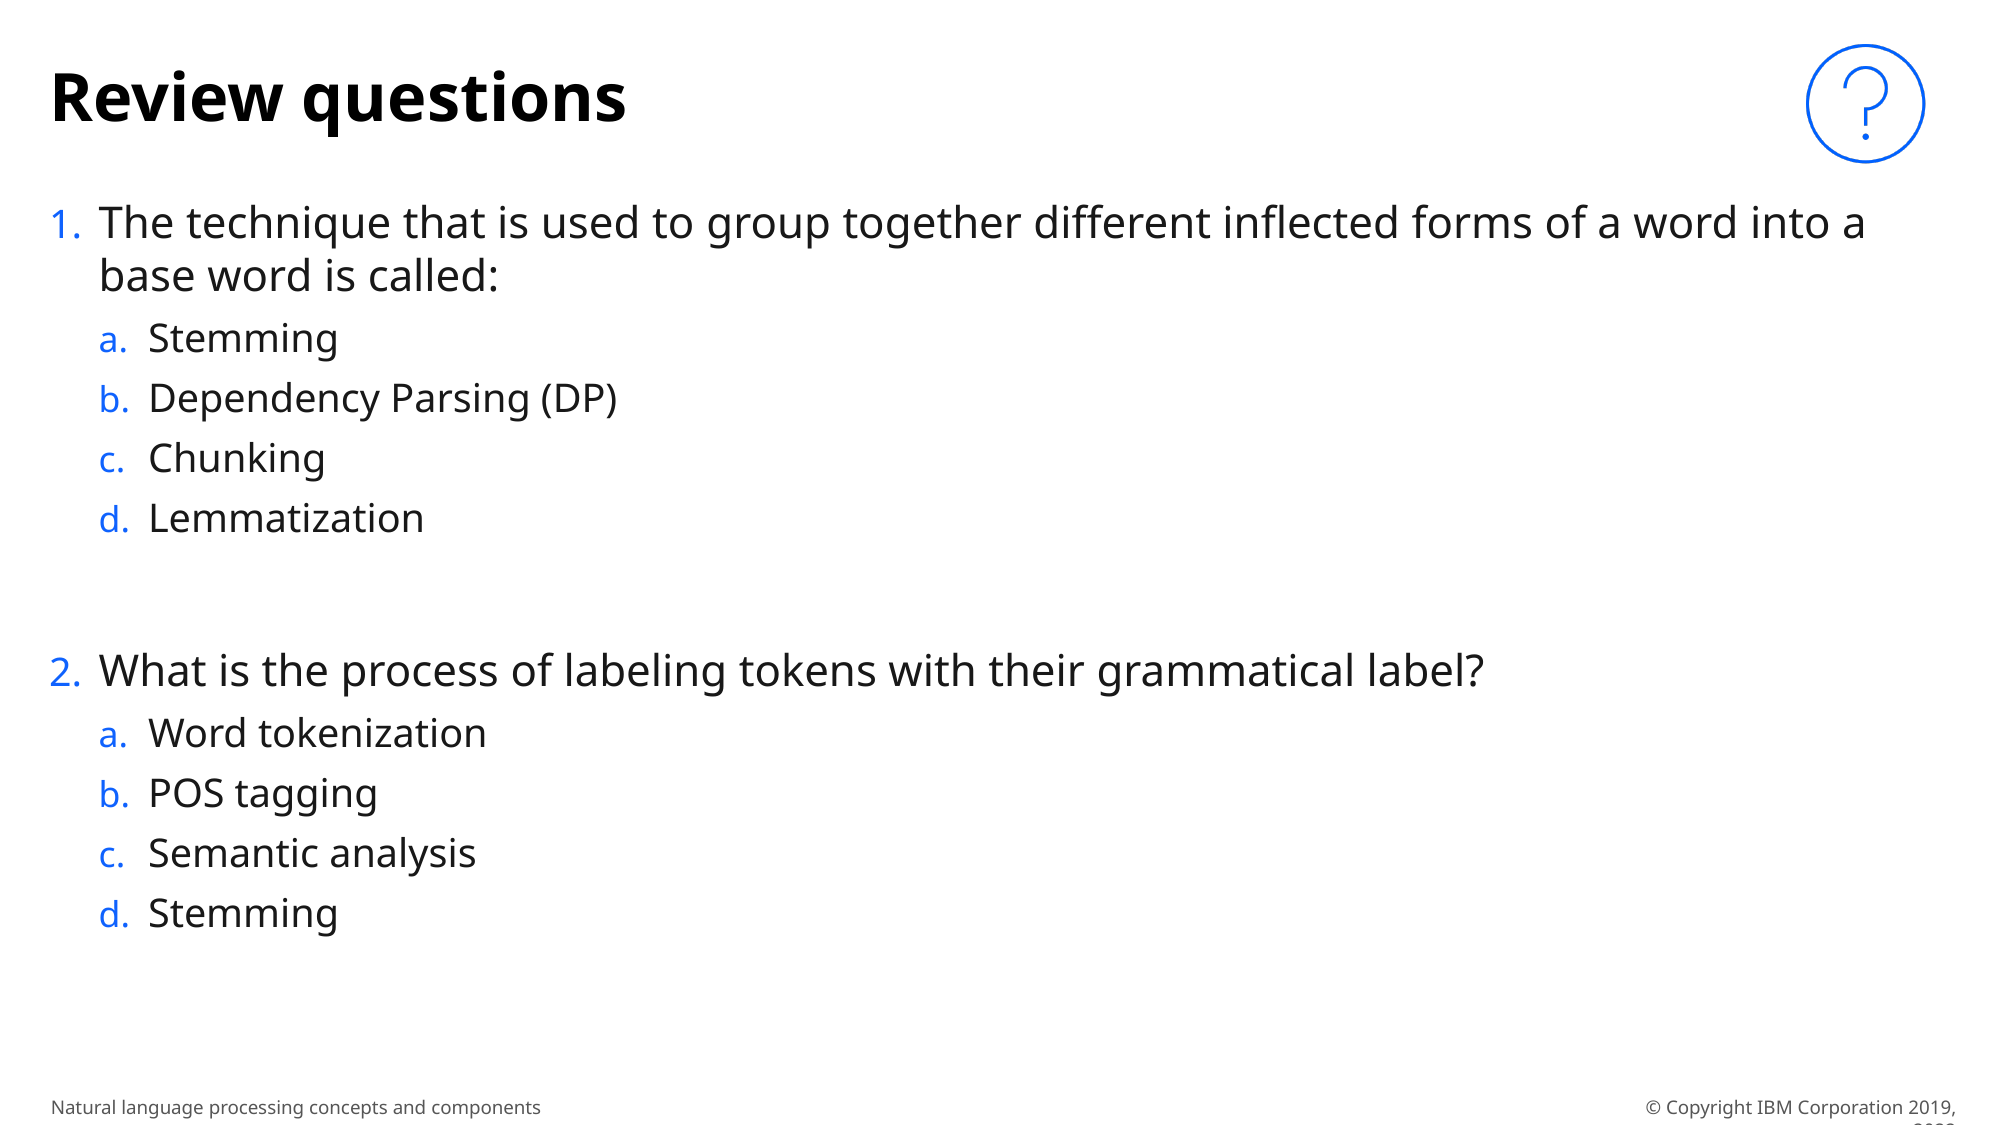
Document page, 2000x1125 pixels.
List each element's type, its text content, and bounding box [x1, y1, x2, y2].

footer © Copyright IBM Corporation 2019, 2022 [1616, 1096, 1972, 1125]
list The technique that is used to group together different inflected forms of a word into a base word is called: Stemming Dependency Parsing (DP) Chunking Lemmatization What is the process of labeling tokens with their grammatical label? Word tokenization POS tagging Semantic analysis Stemming [34, 191, 1944, 1097]
picture [1790, 28, 1941, 179]
title Review questions [34, 29, 1790, 171]
